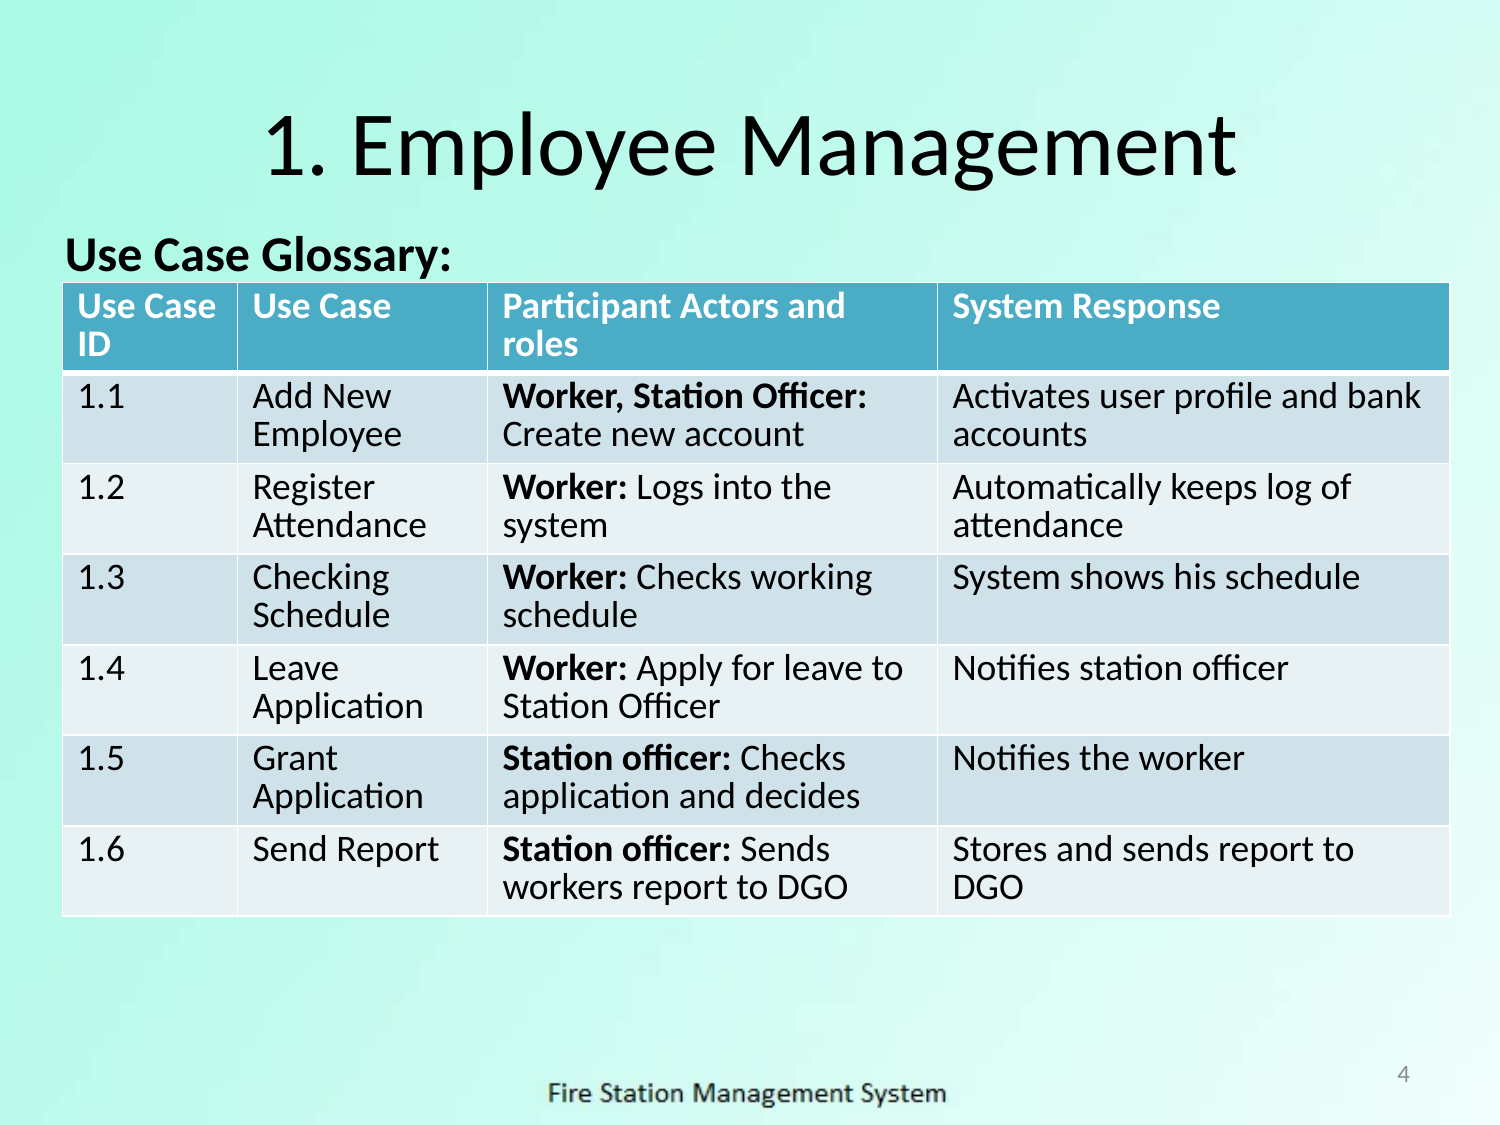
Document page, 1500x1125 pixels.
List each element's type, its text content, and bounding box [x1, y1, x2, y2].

table_cell 1.2 [63, 464, 237, 553]
table_cell Worker: Apply for leave to Station Officer [488, 646, 937, 734]
table_cell Notifies station officer [938, 646, 1449, 734]
table_cell Worker: Checks working schedule [488, 555, 937, 644]
table_cell 1.3 [63, 555, 237, 644]
table_cell Activates user profile and bank accounts [938, 376, 1449, 463]
table_cell Automatically keeps log of attendance [938, 464, 1449, 553]
table_cell Station officer: Sends workers report to DGO [488, 827, 937, 915]
table_cell Station officer: Checks application and decides [488, 736, 937, 825]
table_header Participant Actors and roles [488, 283, 937, 370]
table_cell 1.4 [63, 646, 237, 734]
table_cell 1.6 [63, 827, 237, 915]
picture [0, 0, 1500, 1125]
table_header Use Case [238, 290, 487, 370]
table_cell 1.5 [63, 736, 237, 825]
text_box Use Case Glossary: [50, 214, 838, 290]
table_cell Stores and sends report to DGO [938, 827, 1449, 915]
table_header System Response [938, 283, 1449, 370]
table_cell Checking Schedule [238, 555, 487, 644]
table_cell Worker: Logs into the system [488, 464, 937, 553]
table_cell Leave Application [238, 646, 487, 734]
table_header Use Case ID [63, 290, 237, 370]
table_cell Grant Application [238, 736, 487, 825]
table_cell Send Report [238, 827, 487, 915]
table_cell Worker, Station Officer: Create new account [488, 376, 937, 463]
table_cell System shows his schedule [938, 555, 1449, 644]
table_cell 1.1 [63, 376, 237, 463]
table_cell Register Attendance [238, 464, 487, 553]
table_cell Notifies the worker [938, 736, 1449, 825]
slide_number 4 [1074, 1042, 1425, 1103]
table_cell Add New Employee [238, 376, 487, 463]
title 1. Employee Management [75, 45, 1425, 233]
